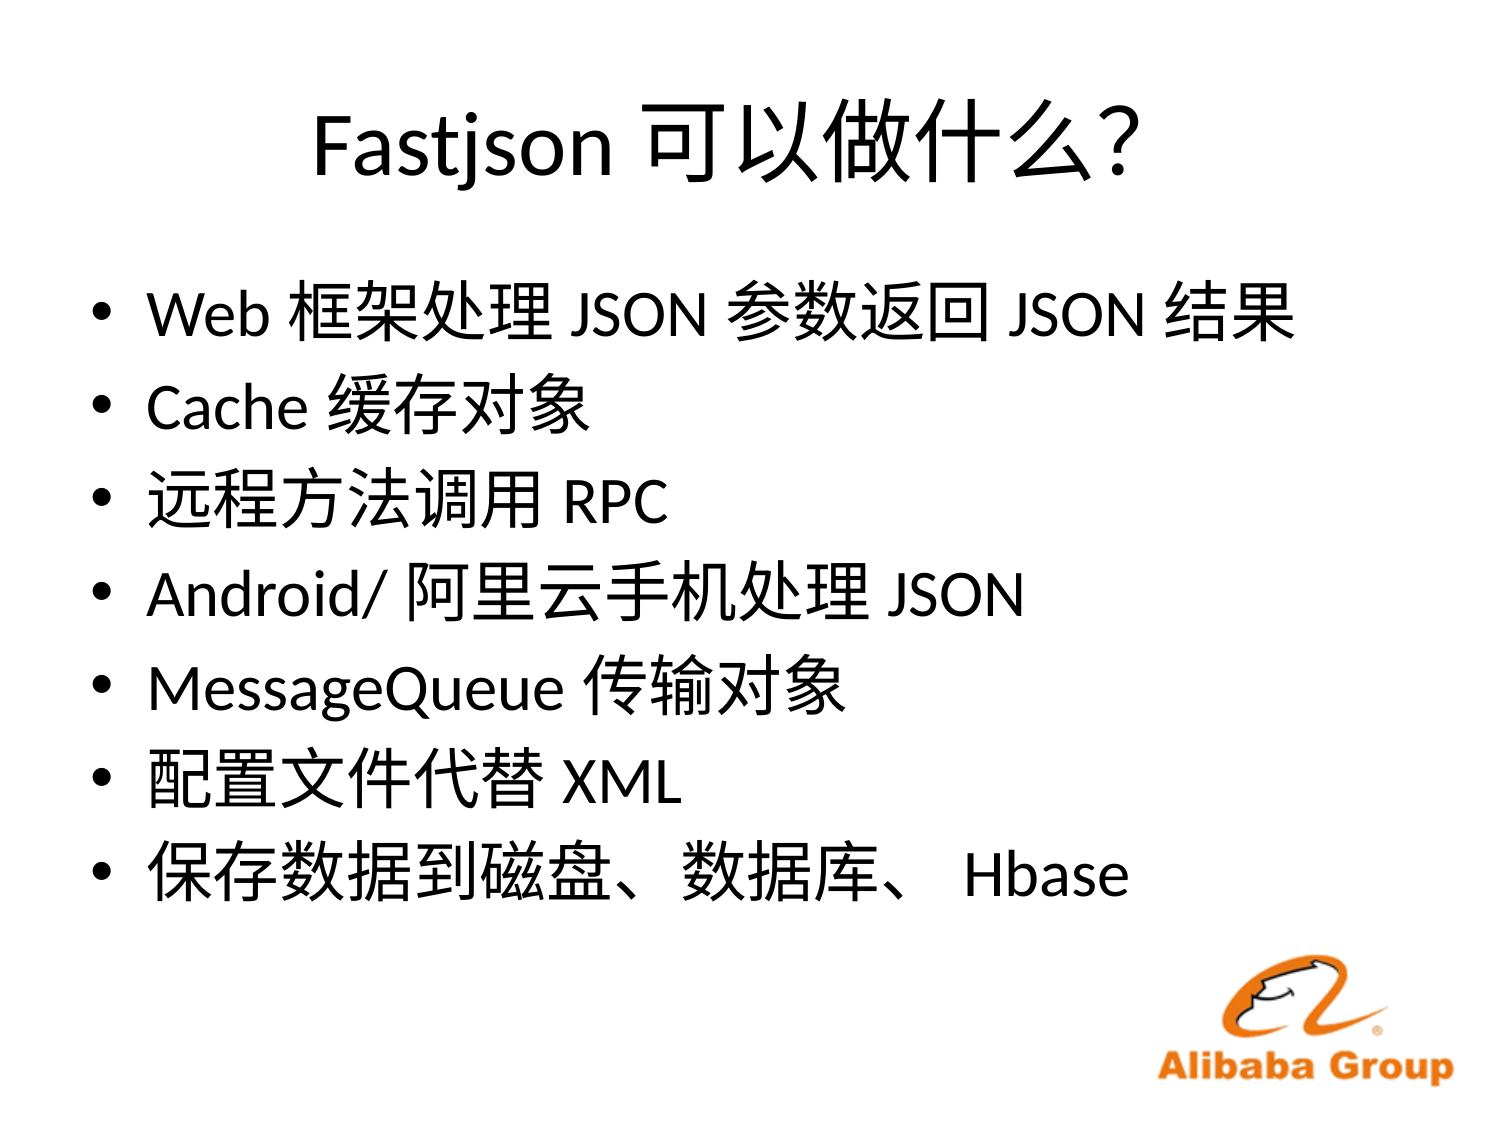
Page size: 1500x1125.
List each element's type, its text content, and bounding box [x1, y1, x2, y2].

title Fastjson可以做什么？ [75, 45, 1425, 233]
list Web框架处理JSON参数返回JSON结果 Cache缓存对象 远程方法调用RPC Android/阿里云手机处理JSON MessageQueue传输对象 配置文件代替XML 保存数据到磁盘、数据库、Hbase [75, 262, 1425, 1005]
picture [1139, 951, 1464, 1090]
